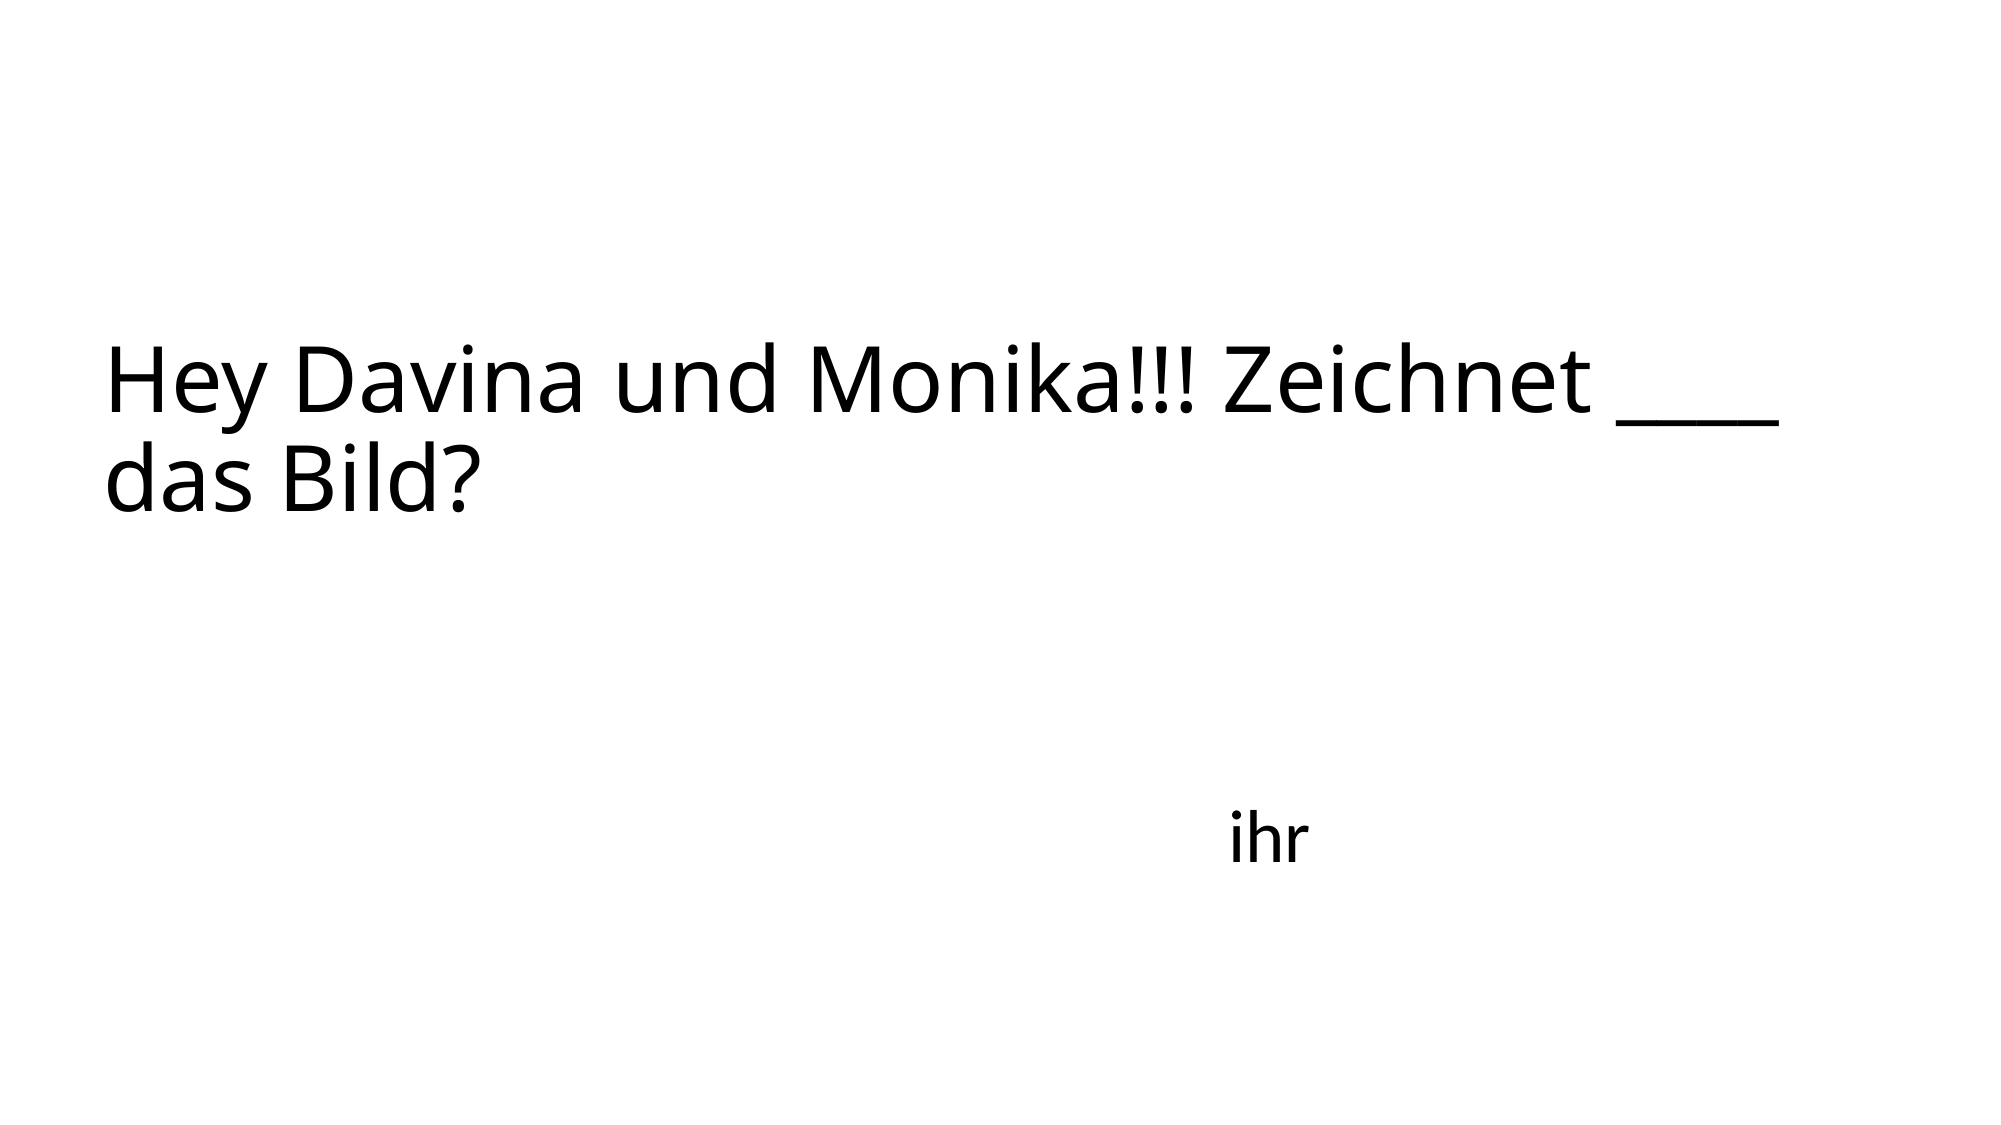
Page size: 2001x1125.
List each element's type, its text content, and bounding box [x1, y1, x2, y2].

title Hey Davina und Monika!!! Zeichnet ____ das Bild? [88, 323, 1814, 542]
text_box ihr [1213, 779, 1350, 885]
